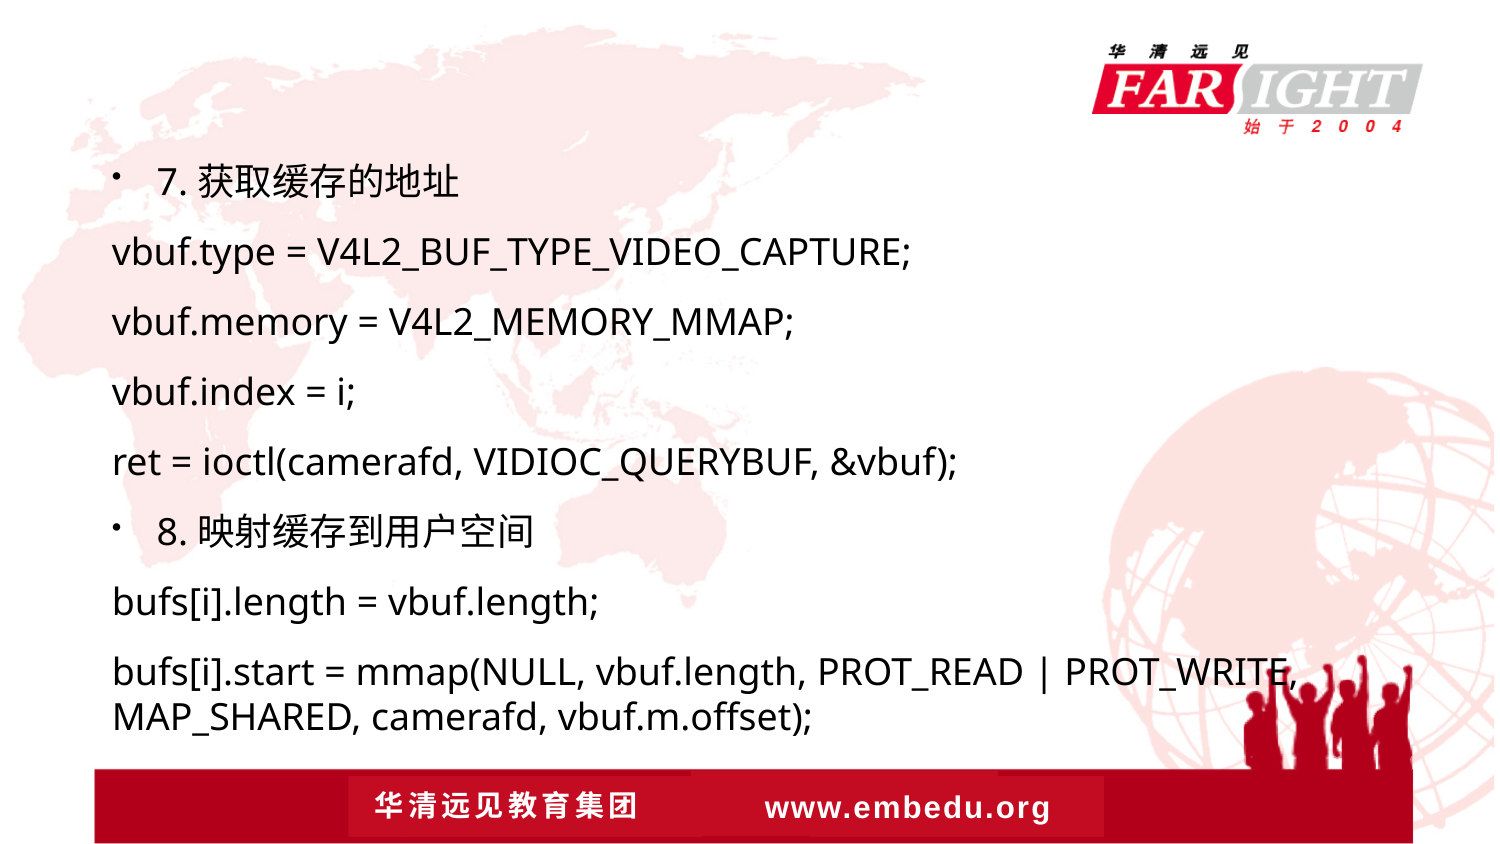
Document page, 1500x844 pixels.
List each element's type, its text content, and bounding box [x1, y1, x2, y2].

picture [0, 0, 1500, 844]
list 7.获取缓存的地址 vbuf.type = V4L2_BUF_TYPE_VIDEO_CAPTURE; vbuf.memory = V4L2_MEMORY_MMAP; vbuf.index = i; ret = ioctl(camerafd, VIDIOC_QUERYBUF, &vbuf); 8.映射缓存到用户空间 bufs[i].length = vbuf.length; bufs[i].start = mmap(NULL, vbuf.length, PROT_READ | PROT_WRITE, MAP_SHARED, camerafd, vbuf.m.offset); [96, 149, 1412, 753]
